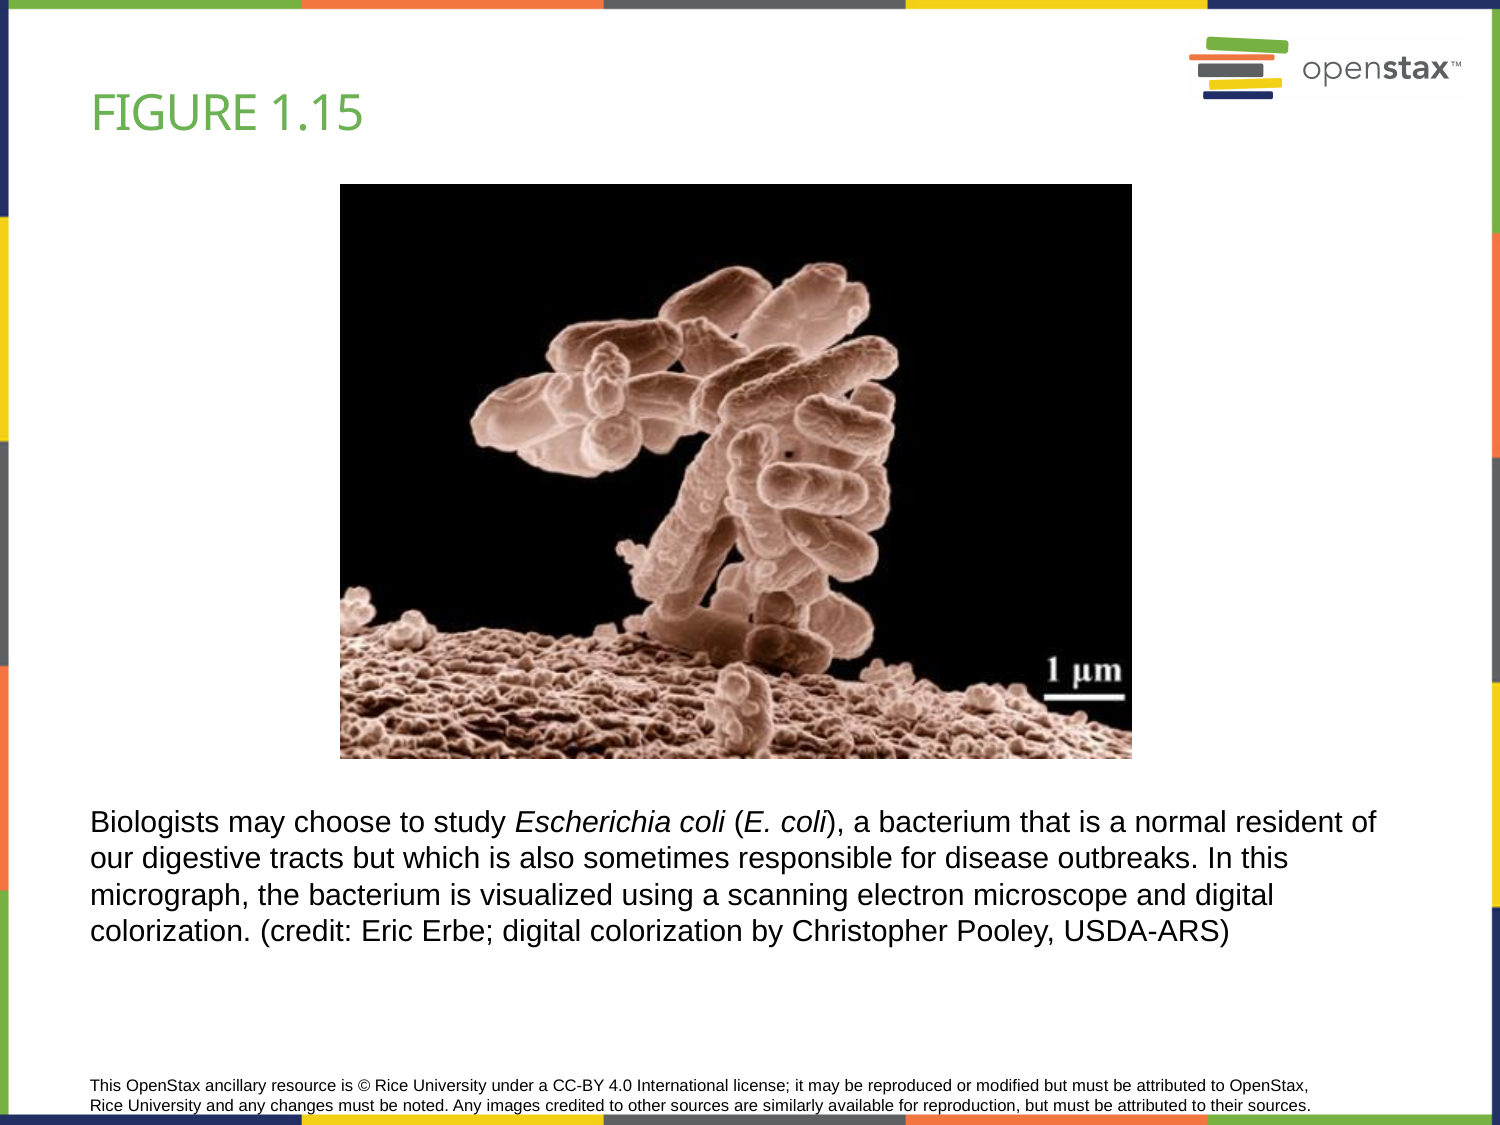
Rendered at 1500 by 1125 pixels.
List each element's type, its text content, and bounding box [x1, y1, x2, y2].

list Biologists may choose to study Escherichia coli (E. coli), a bacterium that is a normal resident of our digestive tracts but which is also sometimes responsible for disease outbreaks. In this micrograph, the bacterium is visualized using a scanning electron microscope and digital colorization. (credit: Eric Erbe; digital colorization by Christopher Pooley, USDA-ARS) [75, 794, 1398, 986]
title Figure 1.15 [75, 39, 1398, 148]
picture [0, 0, 1500, 1125]
text_box This OpenStax ancillary resource is © Rice University under a CC-BY 4.0 International license; it may be reproduced or modified but must be attributed to OpenStax, Rice University and any changes must be noted. Any images credited to other sources are similarly available for reproduction, but must be attributed to their sources. [75, 1067, 1336, 1114]
